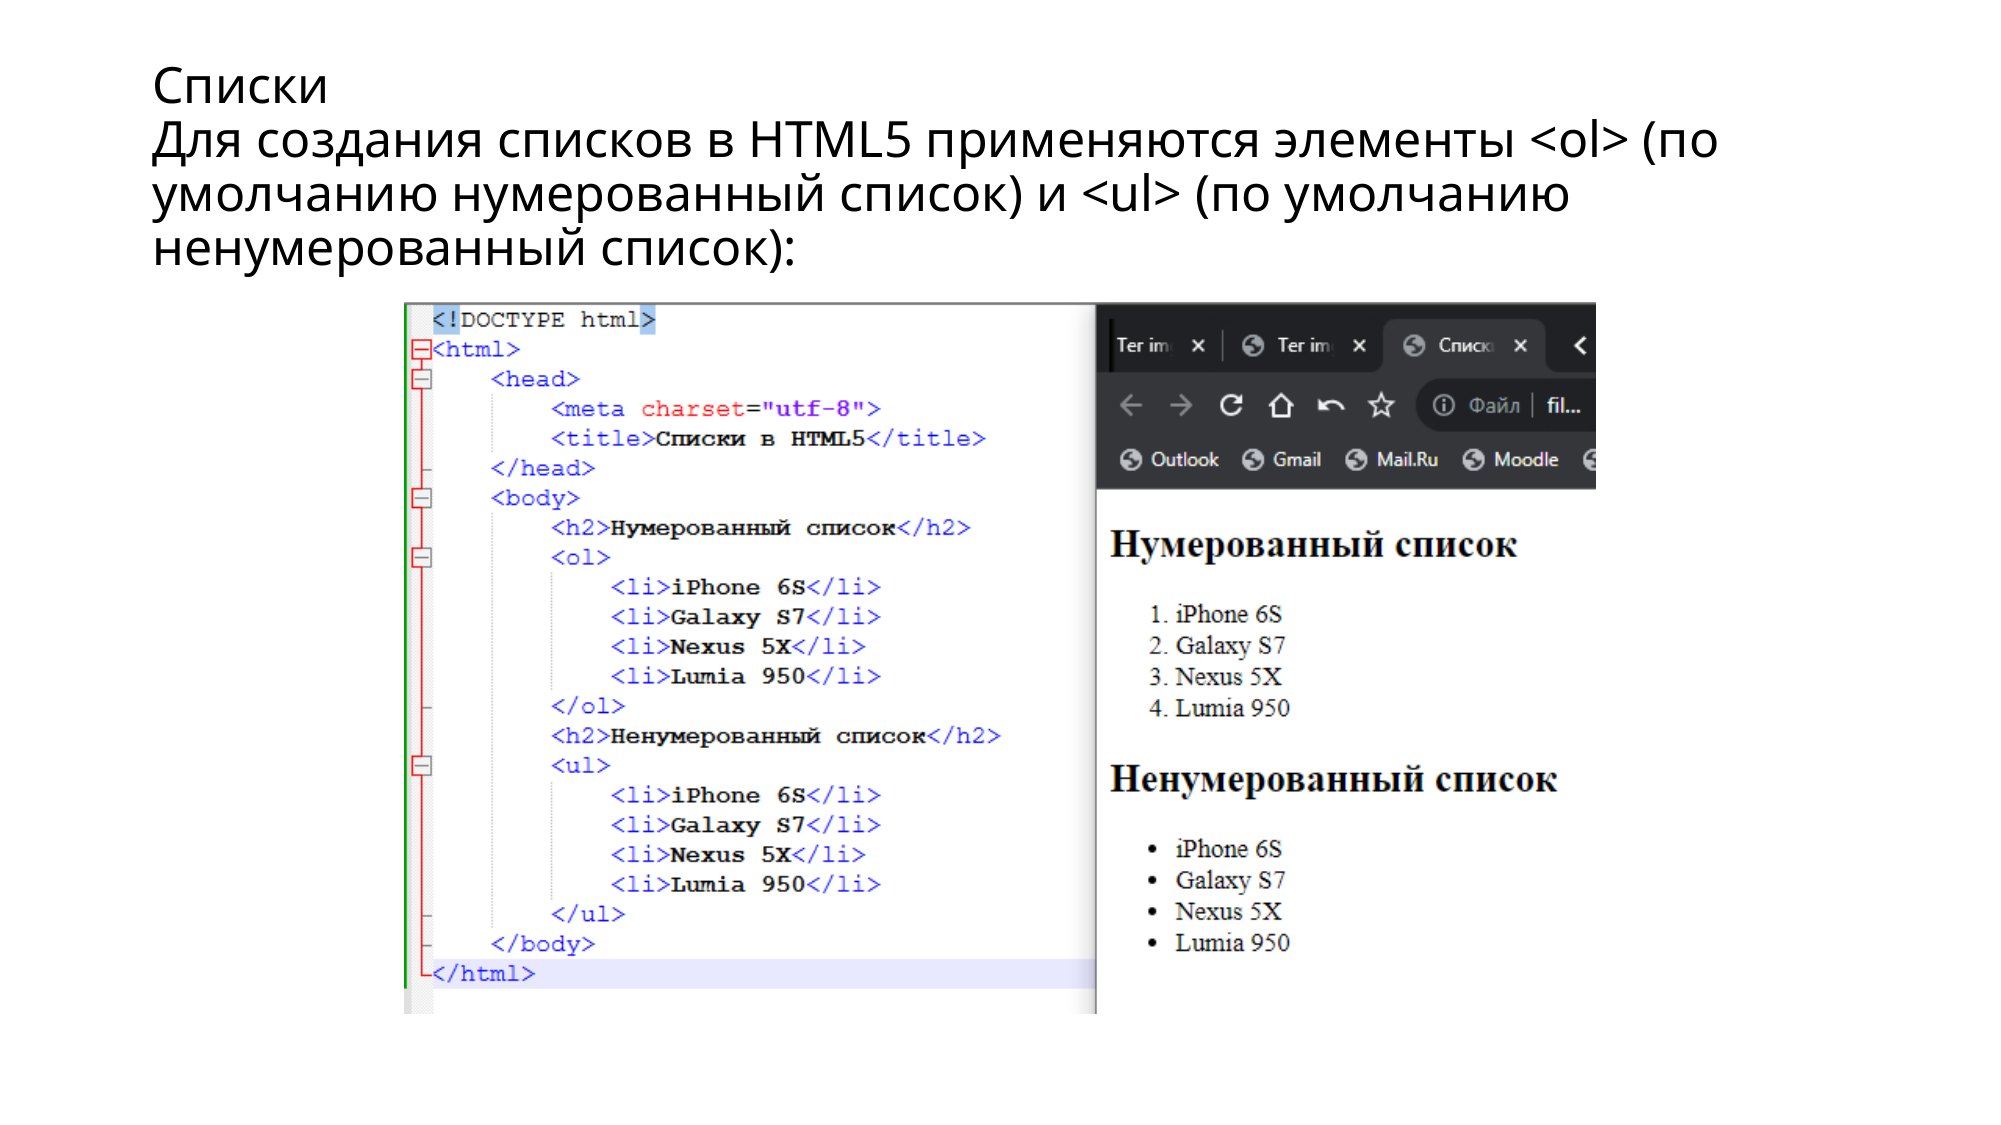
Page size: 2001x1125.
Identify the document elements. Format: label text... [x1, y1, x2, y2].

picture [404, 302, 1596, 1014]
title Списки Для создания списков в HTML5 применяются элементы <ol> (по умолчанию нумерованный список) и <ul> (по умолчанию ненумерованный список): [137, 59, 1863, 278]
